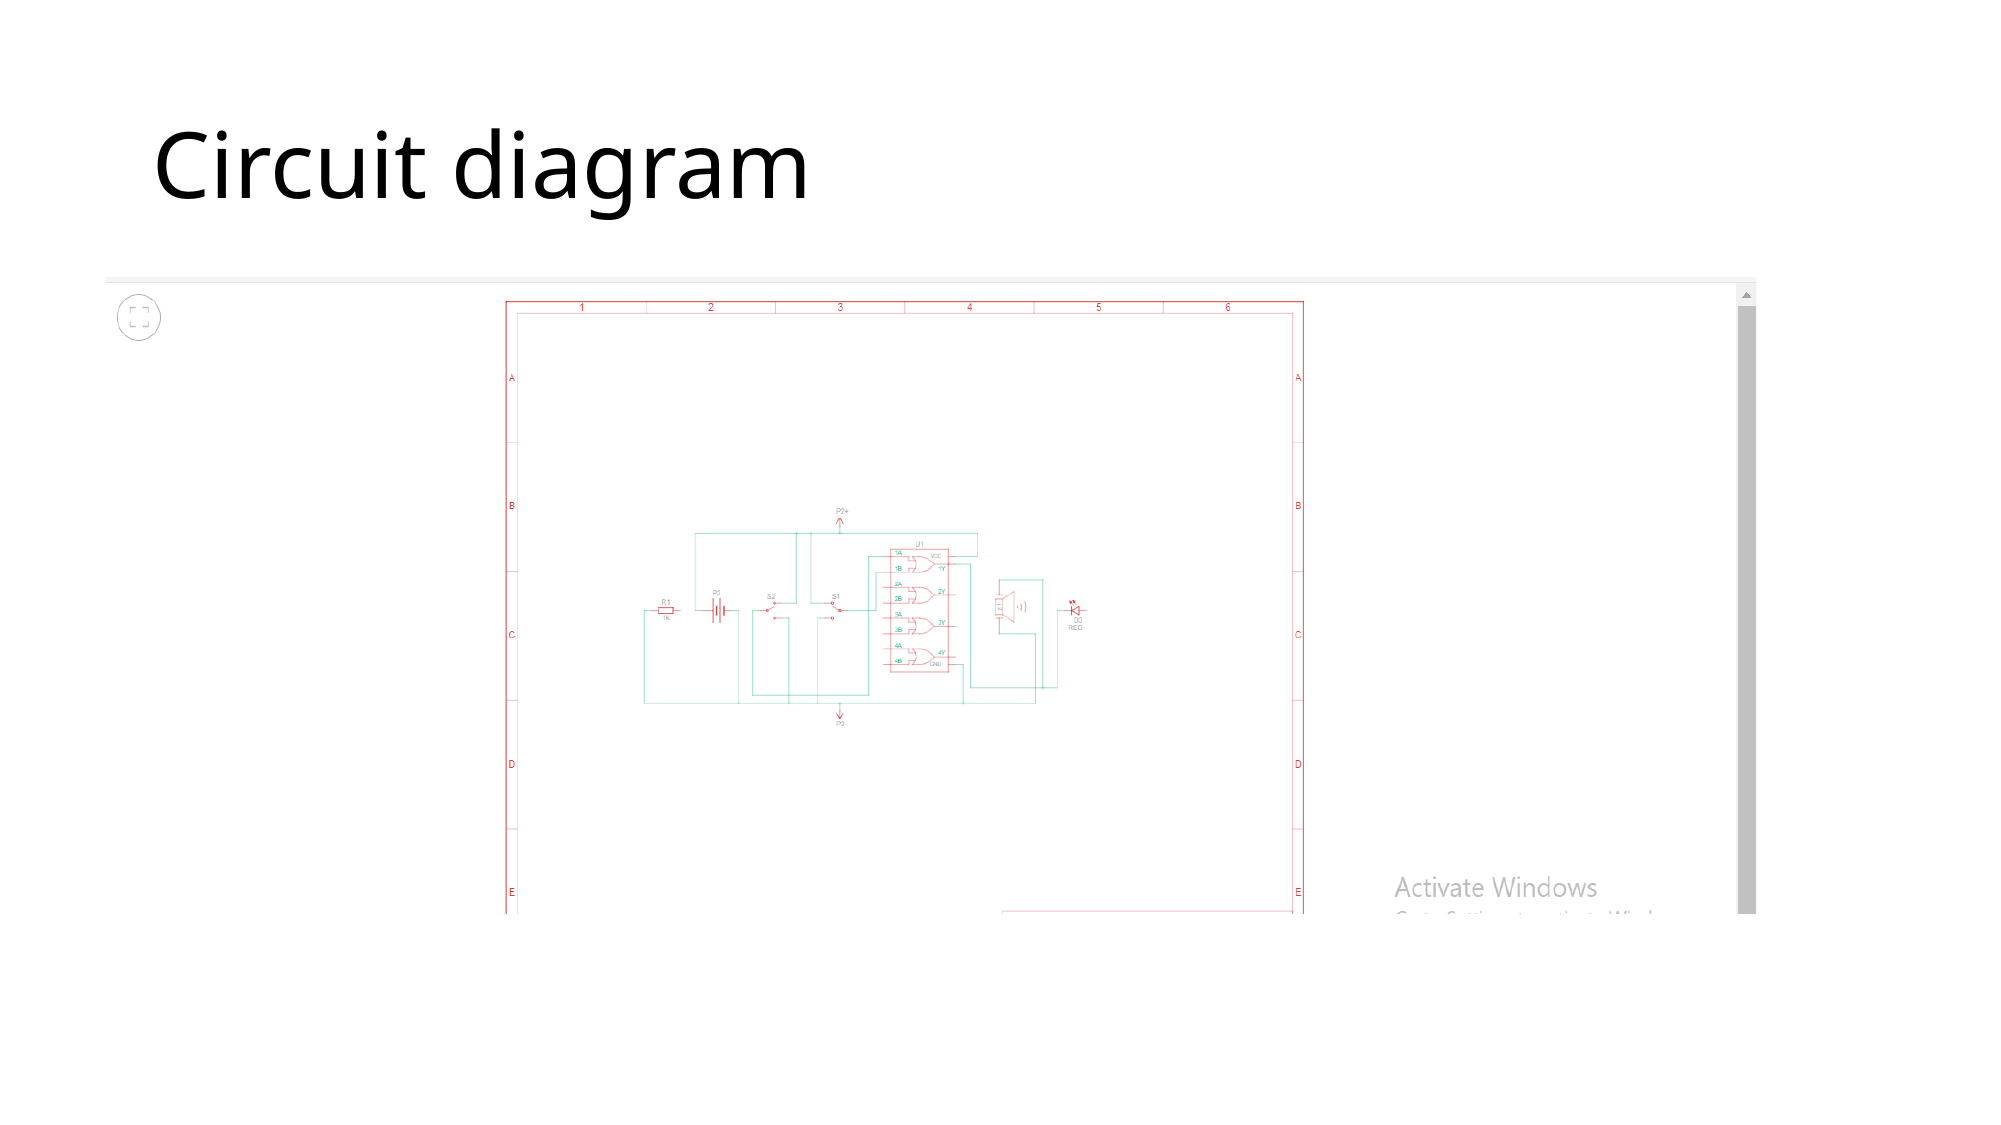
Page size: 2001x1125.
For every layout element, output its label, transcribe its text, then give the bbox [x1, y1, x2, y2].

title Circuit diagram [137, 59, 1863, 278]
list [106, 277, 1757, 914]
